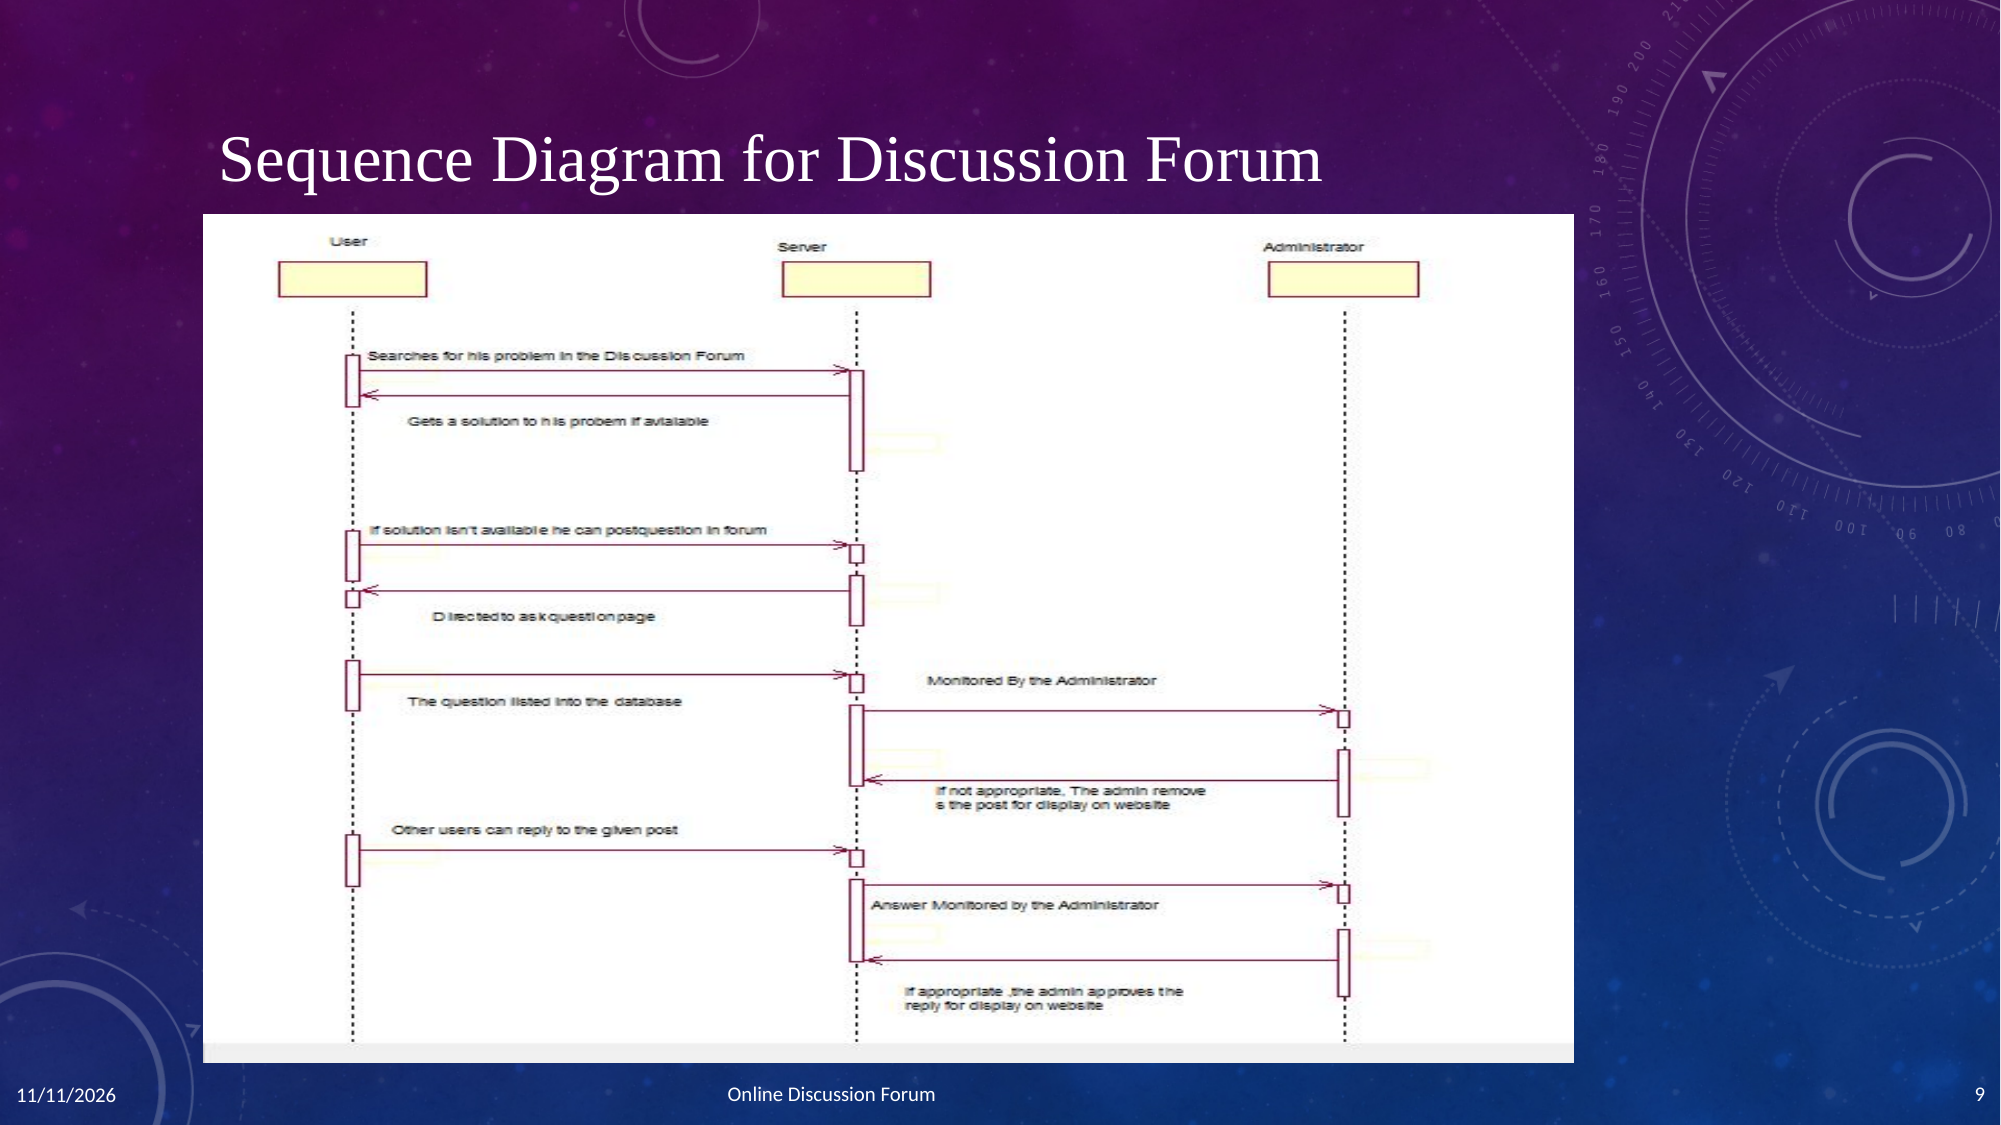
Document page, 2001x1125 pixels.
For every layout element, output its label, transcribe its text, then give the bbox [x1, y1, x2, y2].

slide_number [0, 1062, 132, 1125]
text_box Sequence Diagram for Discussion Forum [203, 107, 1355, 203]
picture [0, 0, 2001, 1125]
footer Online Discussion Forum [712, 1062, 1997, 1125]
